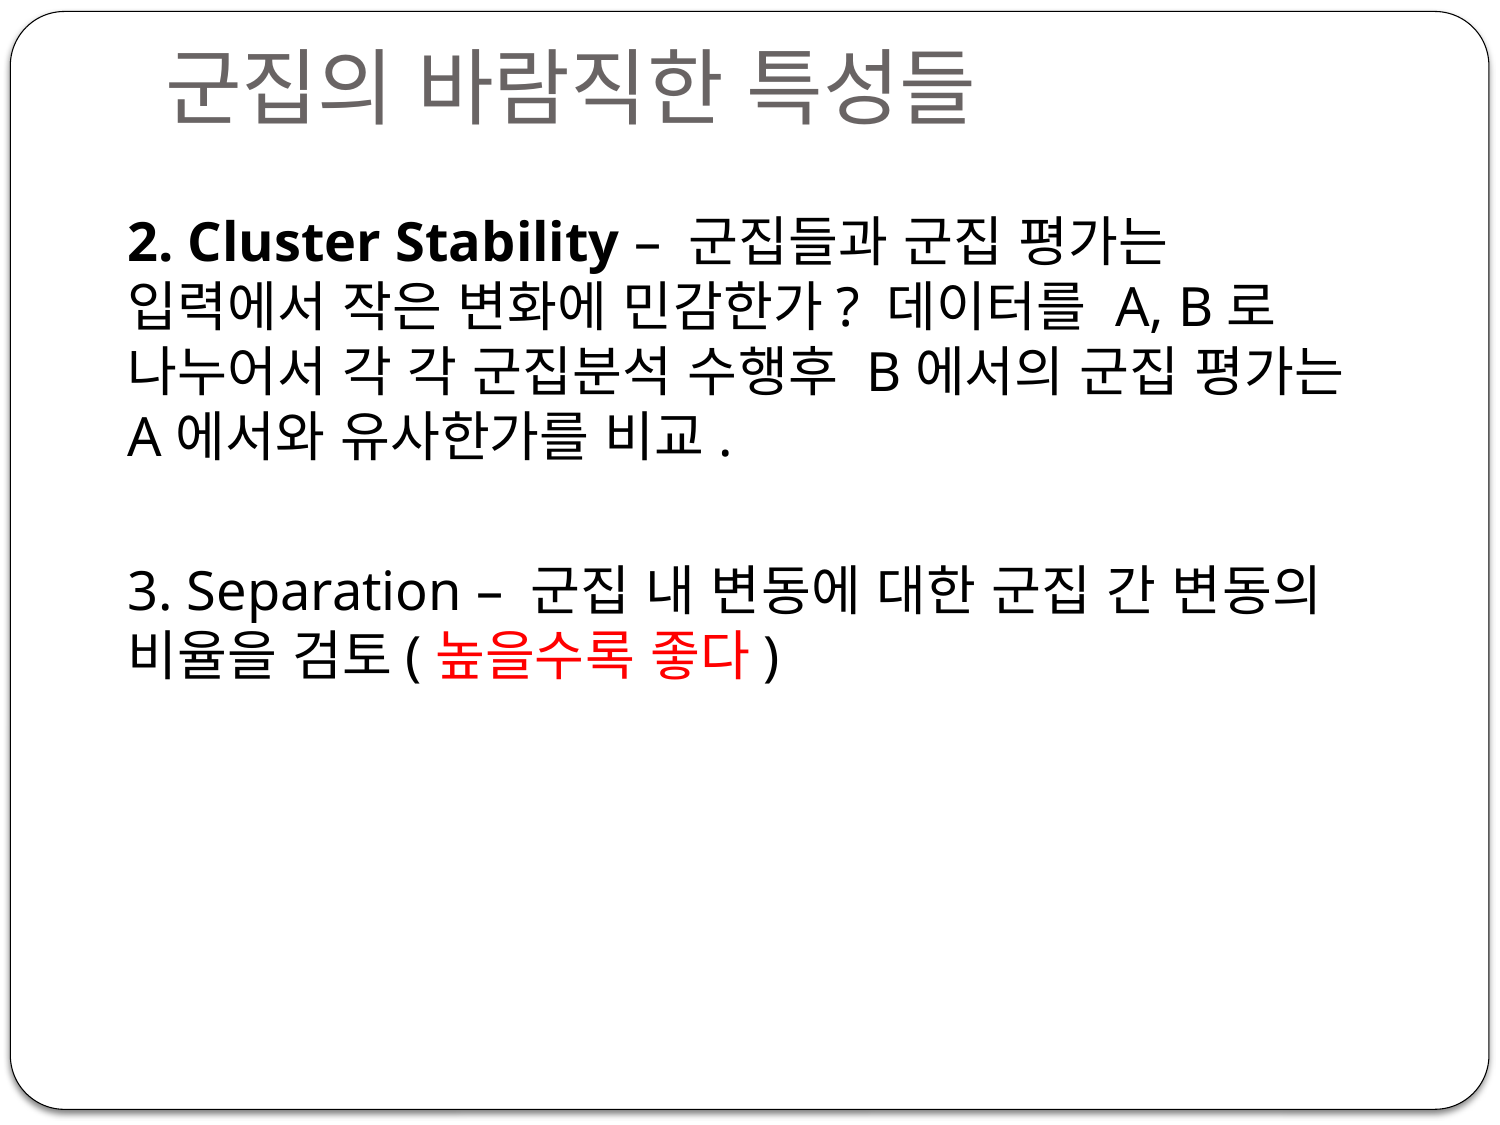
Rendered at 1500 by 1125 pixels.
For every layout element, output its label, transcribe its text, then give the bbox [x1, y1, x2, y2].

list 2. Cluster Stability – 군집들과 군집 평가는 입력에서 작은 변화에 민감한가? 데이터를 A, B로 나누어서 각 각 군집분석 수행후 B에서의 군집 평가는 A에서와 유사한가를 비교. 3. Separation – 군집 내 변동에 대한 군집 간 변동의 비율을 검토(높을수록 좋다) [112, 200, 1388, 825]
title 군집의 바람직한 특성들 [150, 45, 1425, 150]
